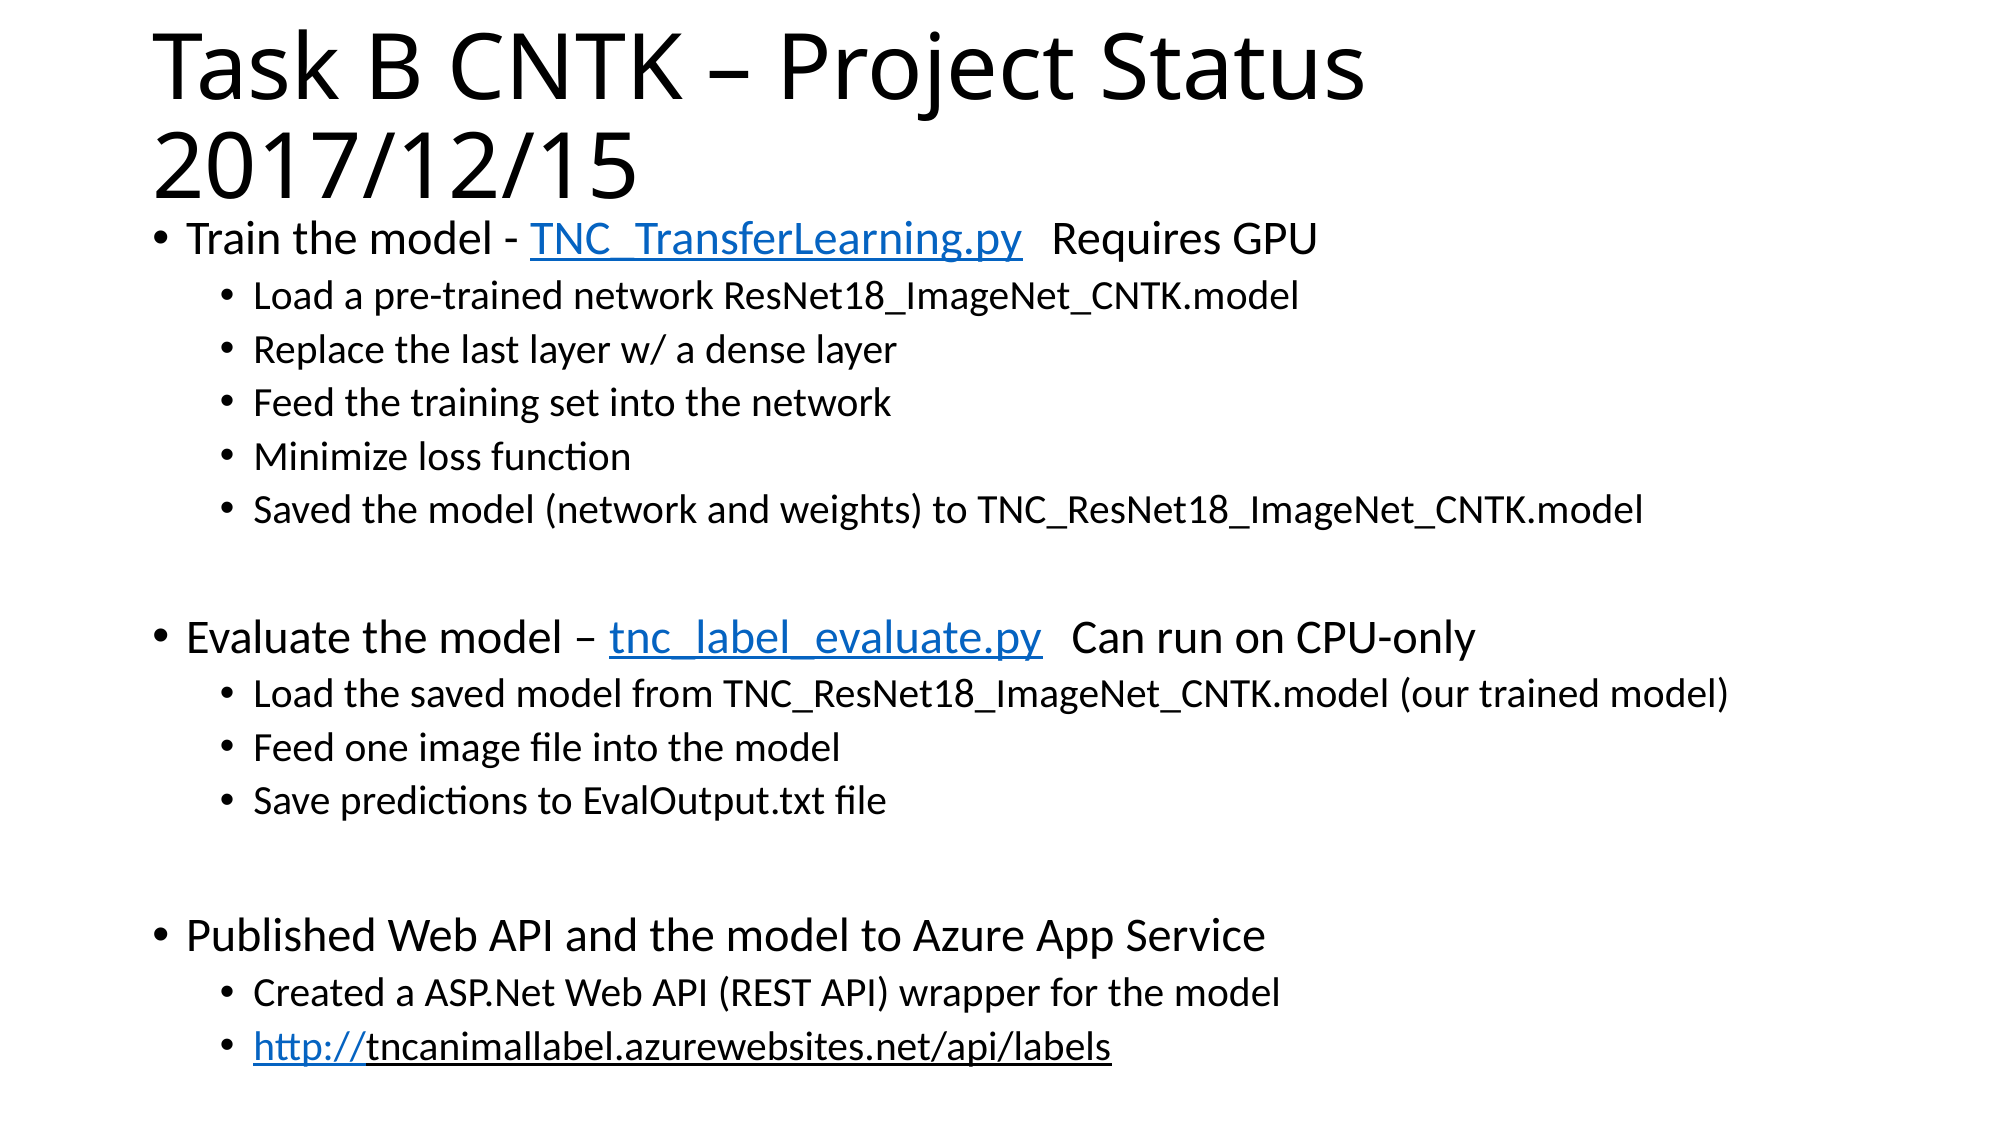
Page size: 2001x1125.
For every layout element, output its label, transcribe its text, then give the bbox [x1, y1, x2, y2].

title Task B CNTK – Project Status 2017/12/15 [137, 59, 1863, 179]
list Train the model - TNC_TransferLearning.py Requires GPU Load a pre-trained network ResNet18_ImageNet_CNTK.model Replace the last layer w/ a dense layer Feed the training set into the network Minimize loss function Saved the model (network and weights) to TNC_ResNet18_ImageNet_CNTK.model Evaluate the model – tnc_label_evaluate.py Can run on CPU-only Load the saved model from TNC_ResNet18_ImageNet_CNTK.model (our trained model) Feed one image file into the model Save predictions to EvalOutput.txt file Published Web API and the model to Azure App Service Created a ASP.Net Web API (REST API) wrapper for the model http://tncanimallabel.azurewebsites.net/api/labels [137, 205, 1863, 1084]
